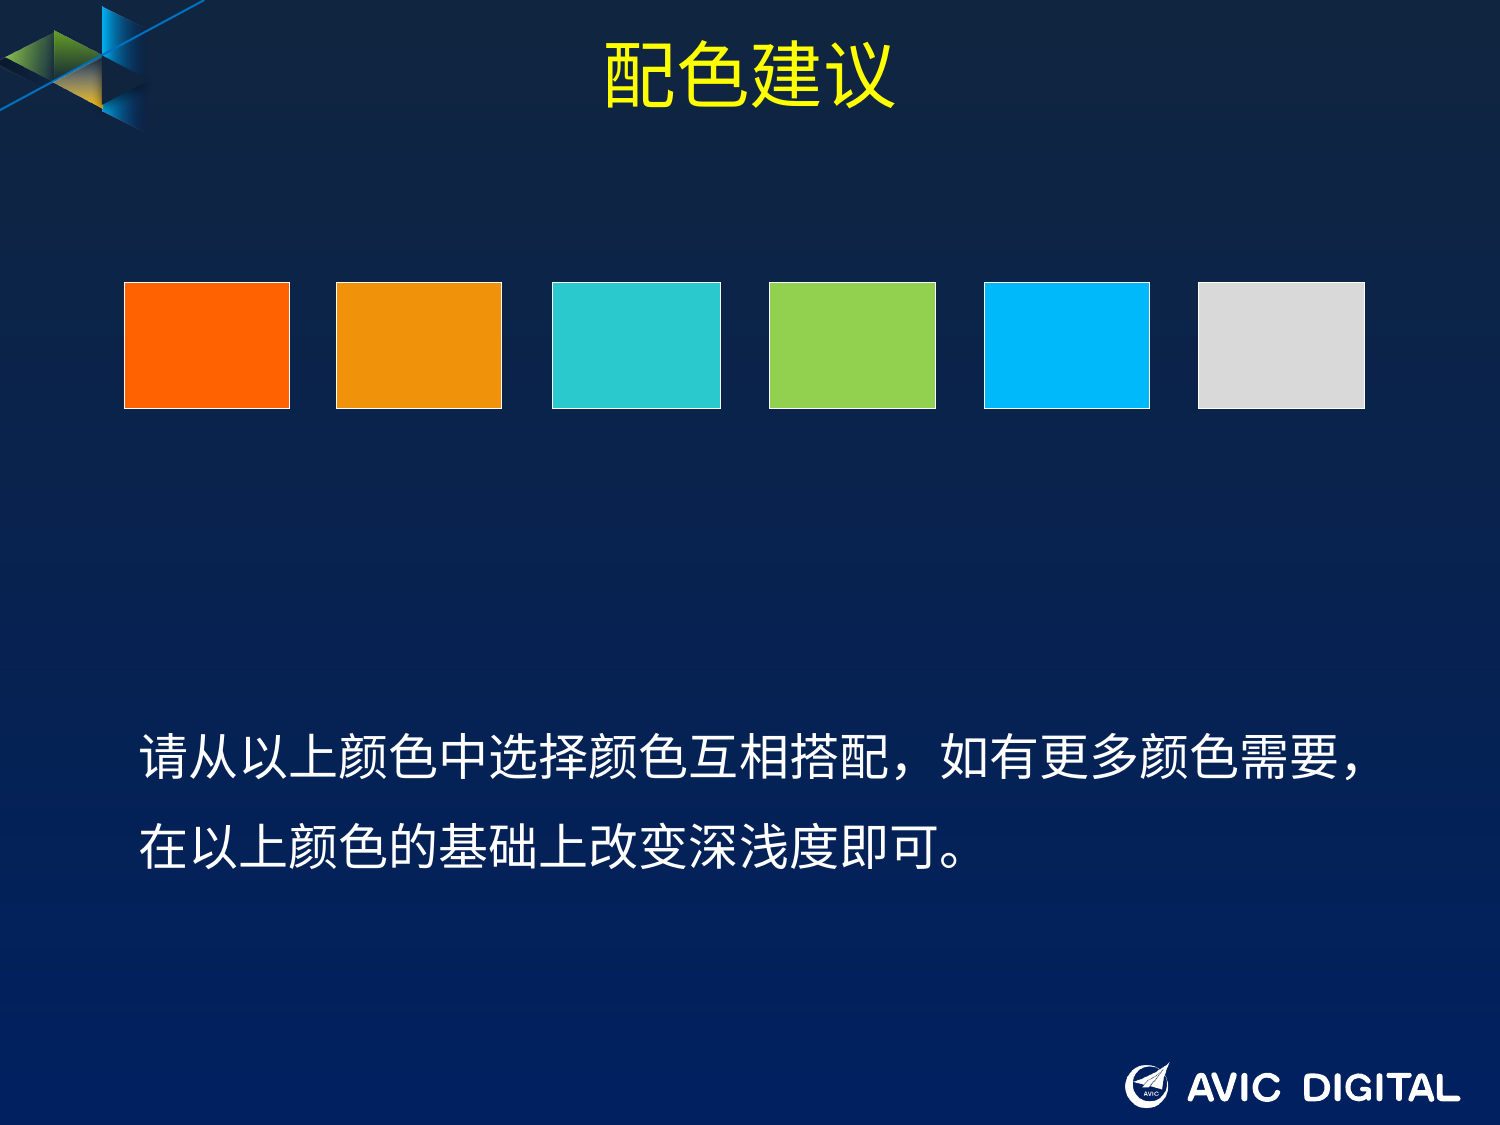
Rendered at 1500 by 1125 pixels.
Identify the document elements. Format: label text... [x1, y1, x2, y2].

text_box [1198, 282, 1365, 409]
picture [1116, 1058, 1180, 1110]
text_box [552, 282, 721, 409]
text_box [124, 282, 290, 409]
text_box [984, 282, 1150, 409]
title 配色建议 [75, 21, 1425, 126]
text_box [769, 282, 936, 409]
text_box [336, 282, 502, 409]
text_box 请从以上颜色中选择颜色互相搭配，如有更多颜色需要，在以上颜色的基础上改变深浅度即可。 [123, 687, 1424, 883]
